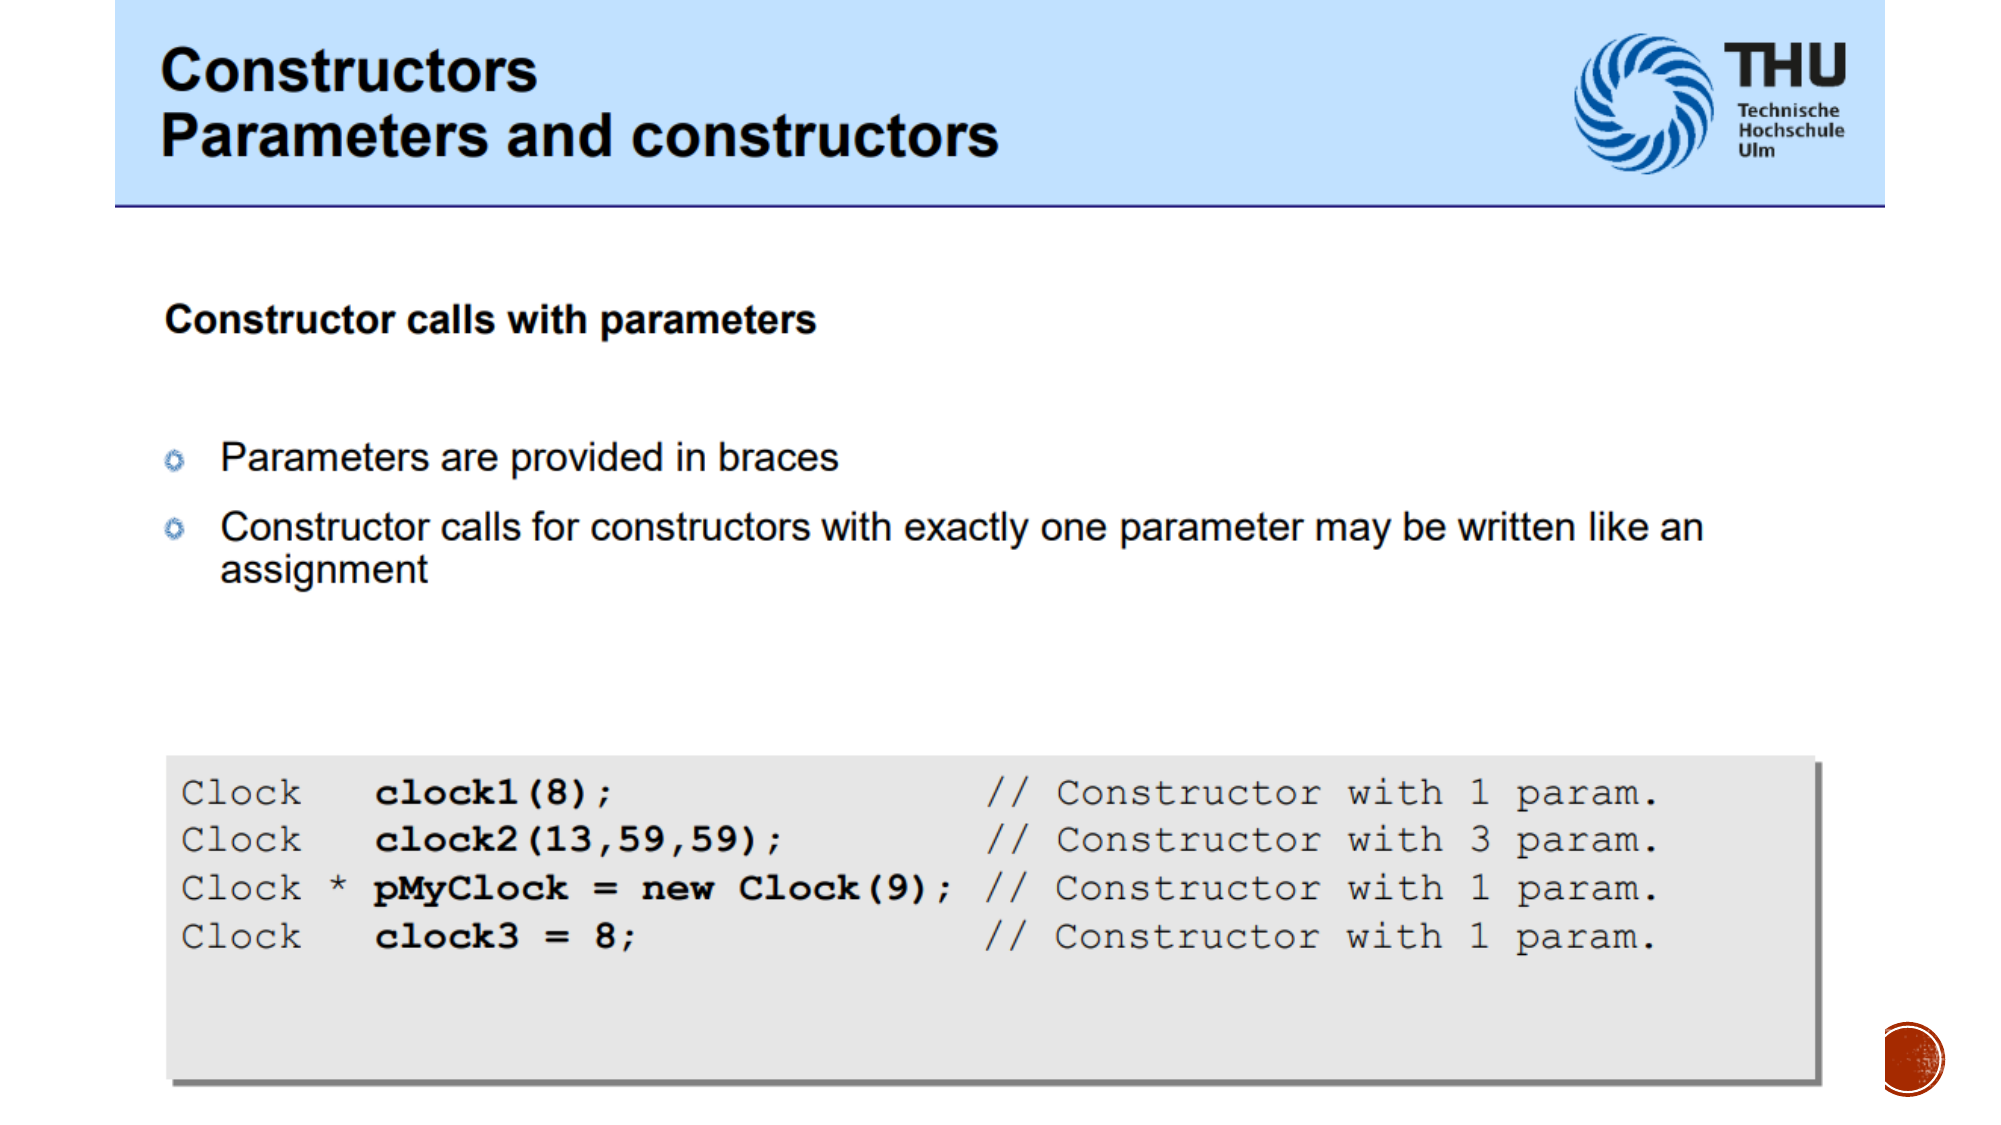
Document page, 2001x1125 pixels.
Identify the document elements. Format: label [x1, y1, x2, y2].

picture [115, 0, 1885, 1125]
